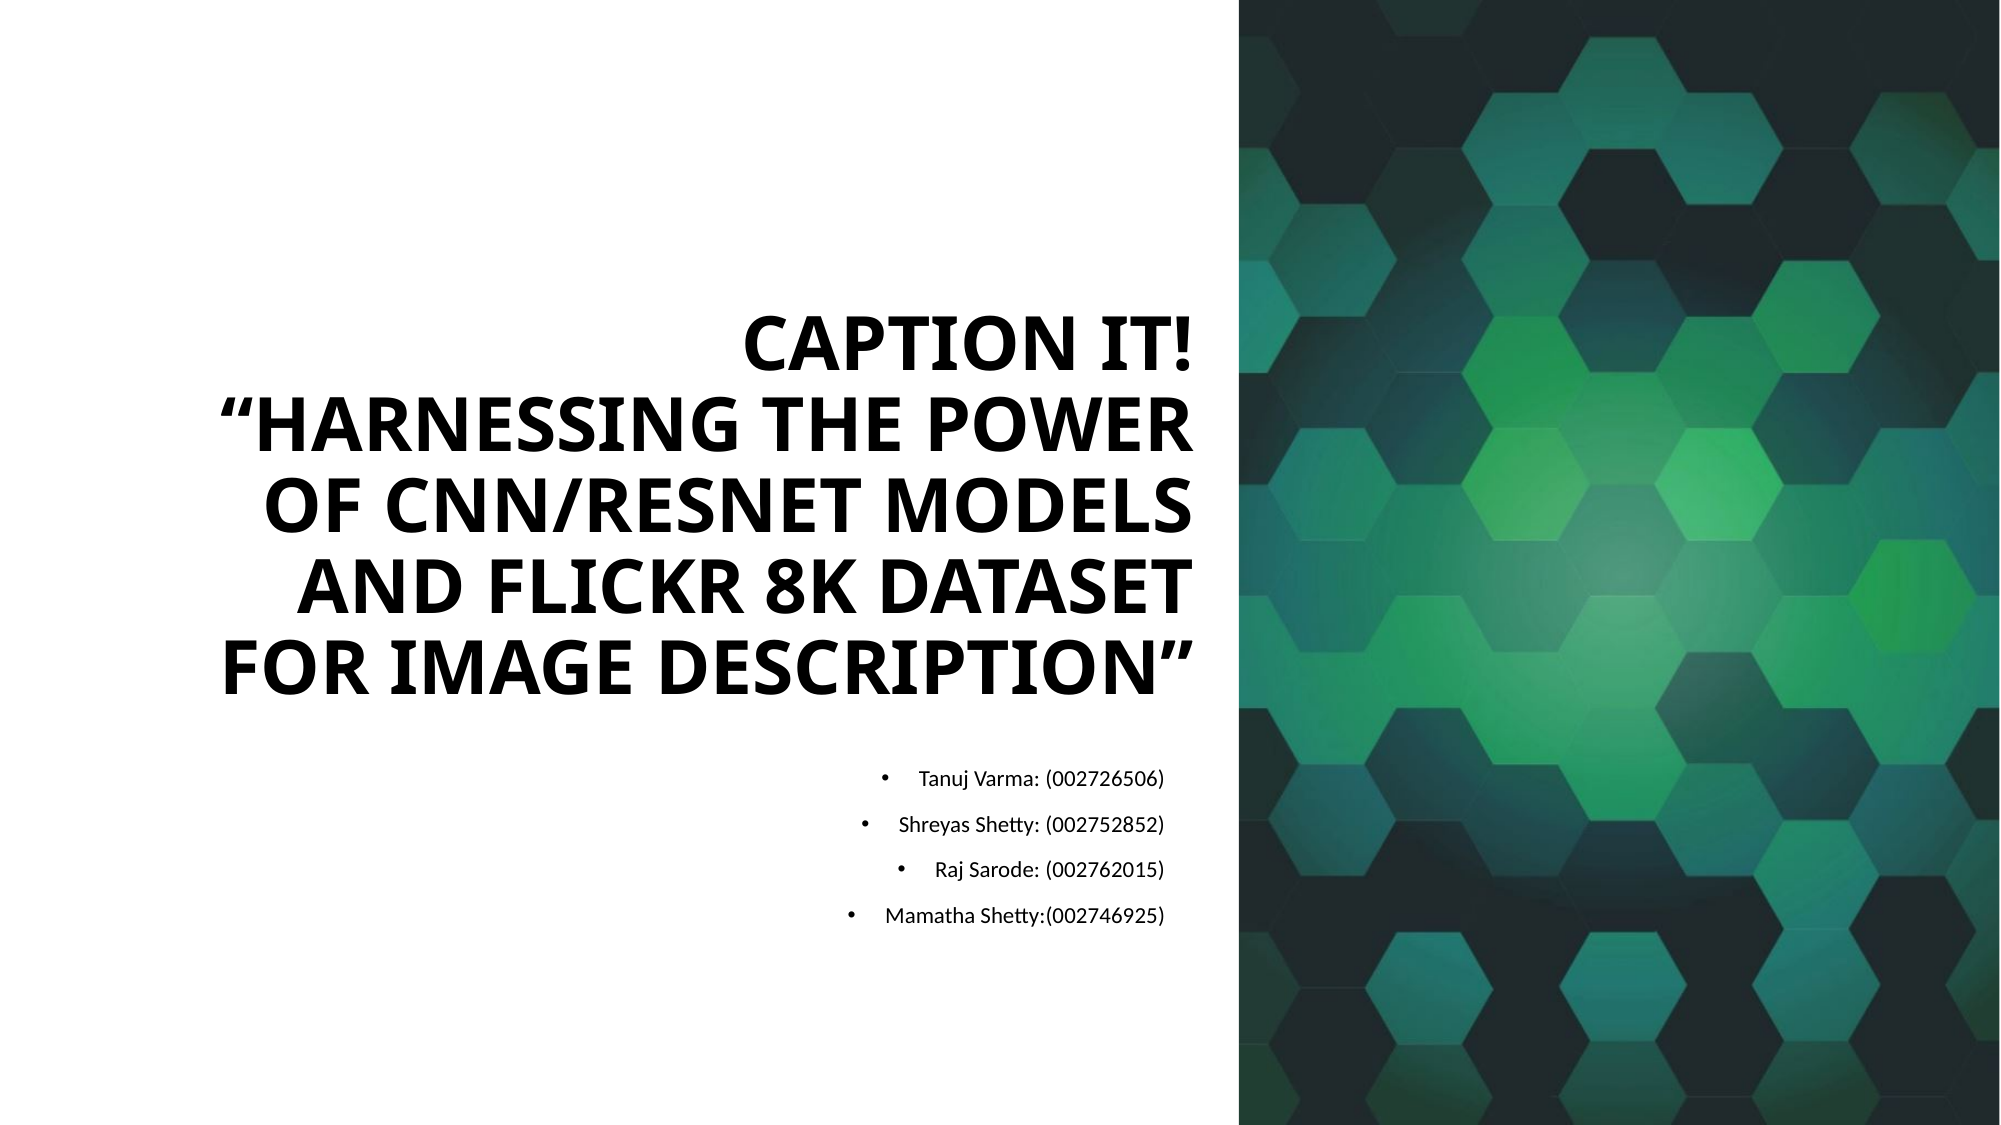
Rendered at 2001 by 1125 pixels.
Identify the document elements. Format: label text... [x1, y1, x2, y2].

text_box [0, 0, 1238, 1125]
title CAPTION IT! “HARNESSING THE POWER OF CNN/RESNET MODELS AND FLICKR 8K DATASET FOR IMAGE DESCRIPTION” [133, 338, 1210, 970]
subtitle Tanuj Varma: (002726506) Shreyas Shetty: (002752852) Raj Sarode: (002762015) Mamatha Shetty:(002746925) [103, 759, 1181, 1020]
picture [1238, 0, 2000, 1125]
